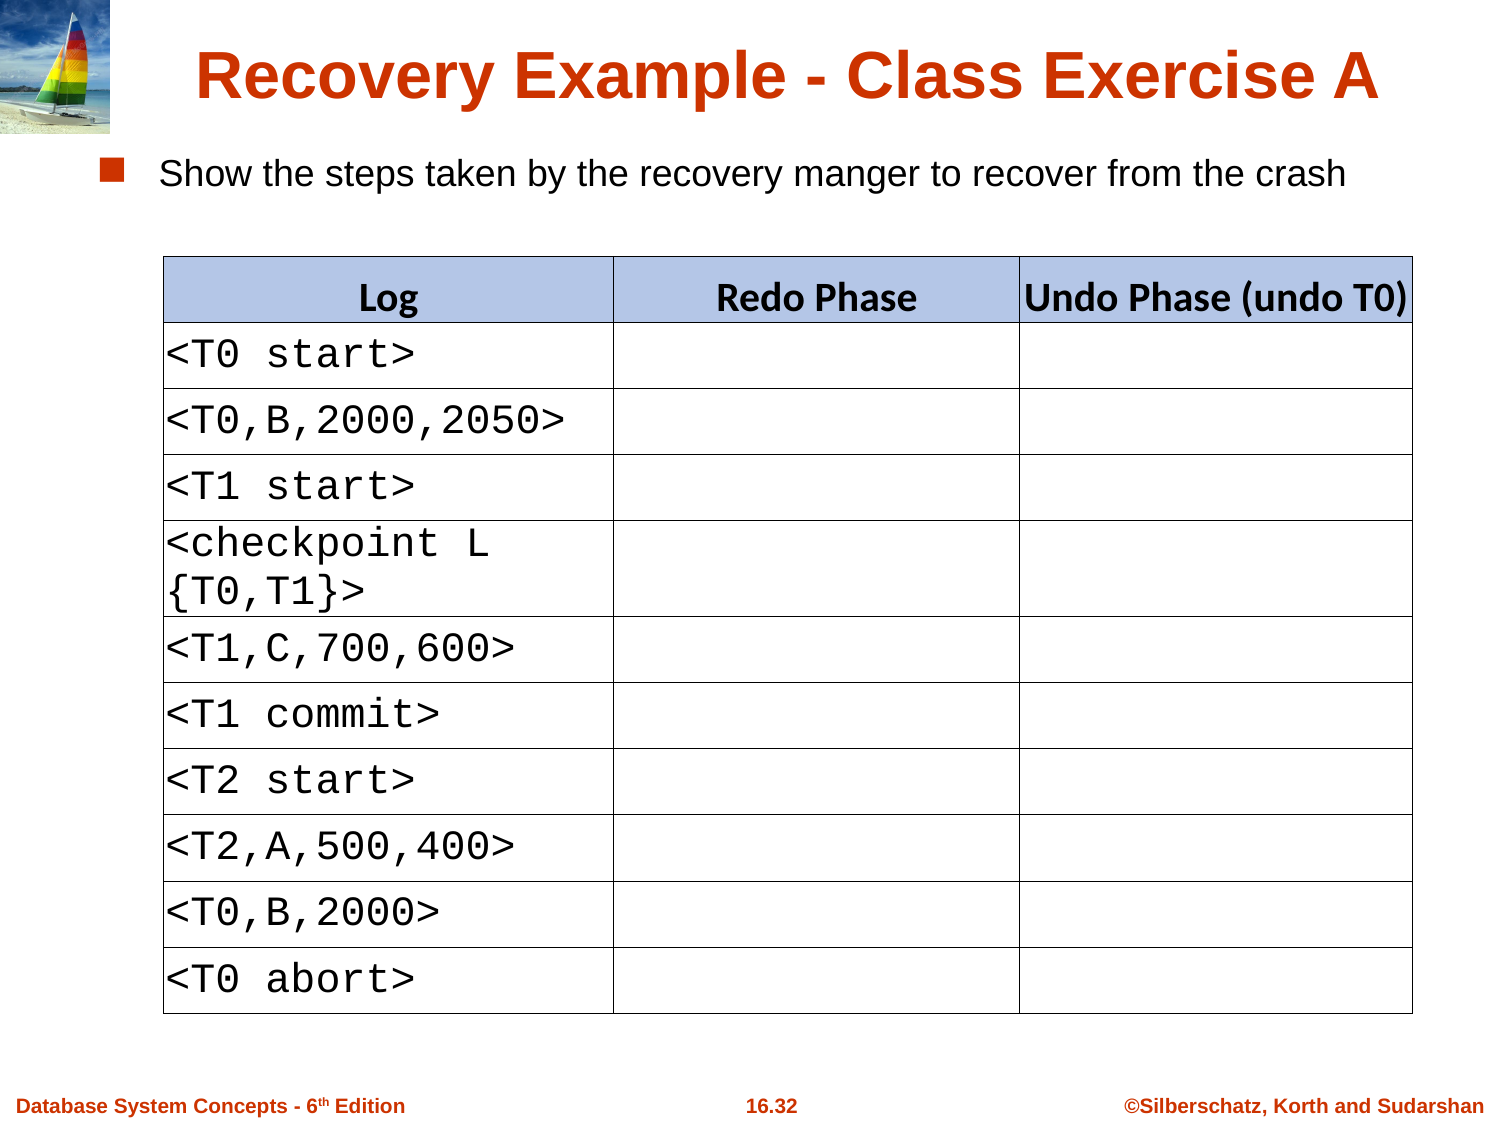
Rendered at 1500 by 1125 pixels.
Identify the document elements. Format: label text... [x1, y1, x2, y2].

table_cell [1020, 323, 1412, 388]
table_header Undo Phase (undo T0) [1020, 257, 1412, 322]
table_cell [614, 455, 1019, 520]
table_cell <T2,A,500,400> [164, 815, 613, 881]
table_cell [1020, 521, 1412, 616]
table_cell [614, 749, 1019, 814]
list Show the steps taken by the recovery manger to recover from the crash [87, 141, 1413, 234]
table_cell [614, 948, 1019, 1013]
table_cell [1020, 617, 1412, 682]
table_cell [1020, 389, 1412, 454]
table_header Log [164, 257, 613, 322]
table_cell [1020, 749, 1412, 814]
table_cell <T1 start> [164, 455, 613, 520]
table_cell <T2 start> [164, 749, 613, 814]
table_cell <T1 commit> [164, 683, 613, 748]
table_cell [1020, 882, 1412, 947]
picture [0, 0, 110, 134]
table_cell <T0 start> [164, 323, 613, 388]
table_cell [614, 323, 1019, 388]
table_cell [1020, 948, 1412, 1013]
table_cell [614, 521, 1019, 616]
table_cell [614, 815, 1019, 881]
table_cell <T0 abort> [164, 948, 613, 1013]
table_cell <T1,C,700,600> [164, 617, 613, 682]
table_cell [1020, 455, 1412, 520]
table_cell [614, 617, 1019, 682]
table_cell [1020, 815, 1412, 881]
table_cell [1020, 683, 1412, 748]
table_cell [614, 882, 1019, 947]
table_cell [614, 683, 1019, 748]
table_cell <T0,B,2000> [164, 882, 613, 947]
table_cell <checkpoint L {T0,T1}> [164, 521, 613, 616]
table_cell <T0,B,2000,2050> [164, 389, 613, 454]
table_cell [614, 389, 1019, 454]
table_header Redo Phase [614, 257, 1019, 322]
title Recovery Example - Class Exercise A [125, 18, 1452, 120]
